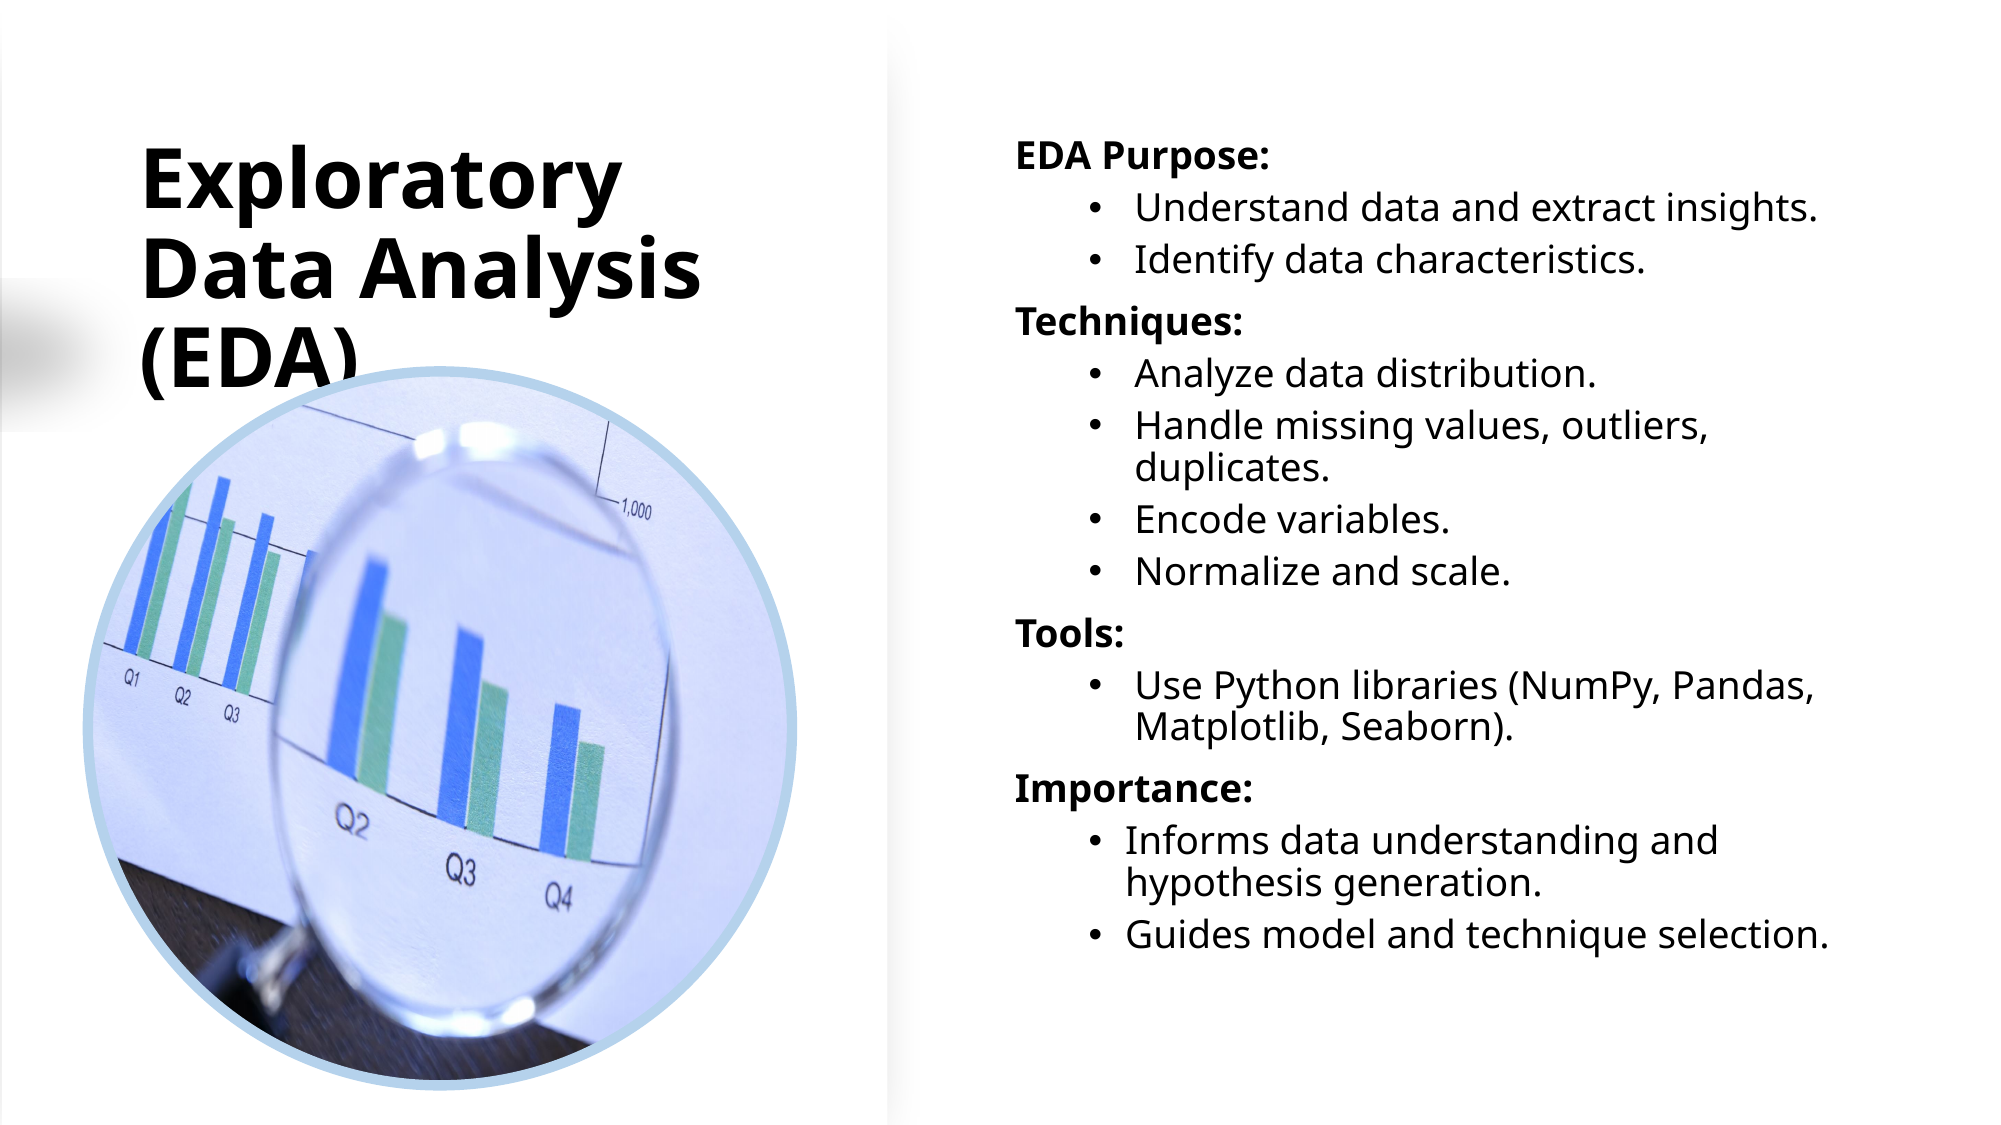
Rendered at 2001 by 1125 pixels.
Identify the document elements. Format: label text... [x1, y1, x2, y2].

picture [87, 371, 792, 1086]
title Exploratory Data Analysis (EDA) [124, 128, 792, 371]
list EDA Purpose: Understand data and extract insights. Identify data characteristics. Techniques: Analyze data distribution. Handle missing values, outliers, duplicates. Encode variables. Normalize and scale. Tools: Use Python libraries (NumPy, Pandas, Matplotlib, Seaborn). Importance: Informs data understanding and hypothesis generation. Guides model and technique selection. [999, 128, 1863, 1000]
text_box [1, 0, 888, 1125]
